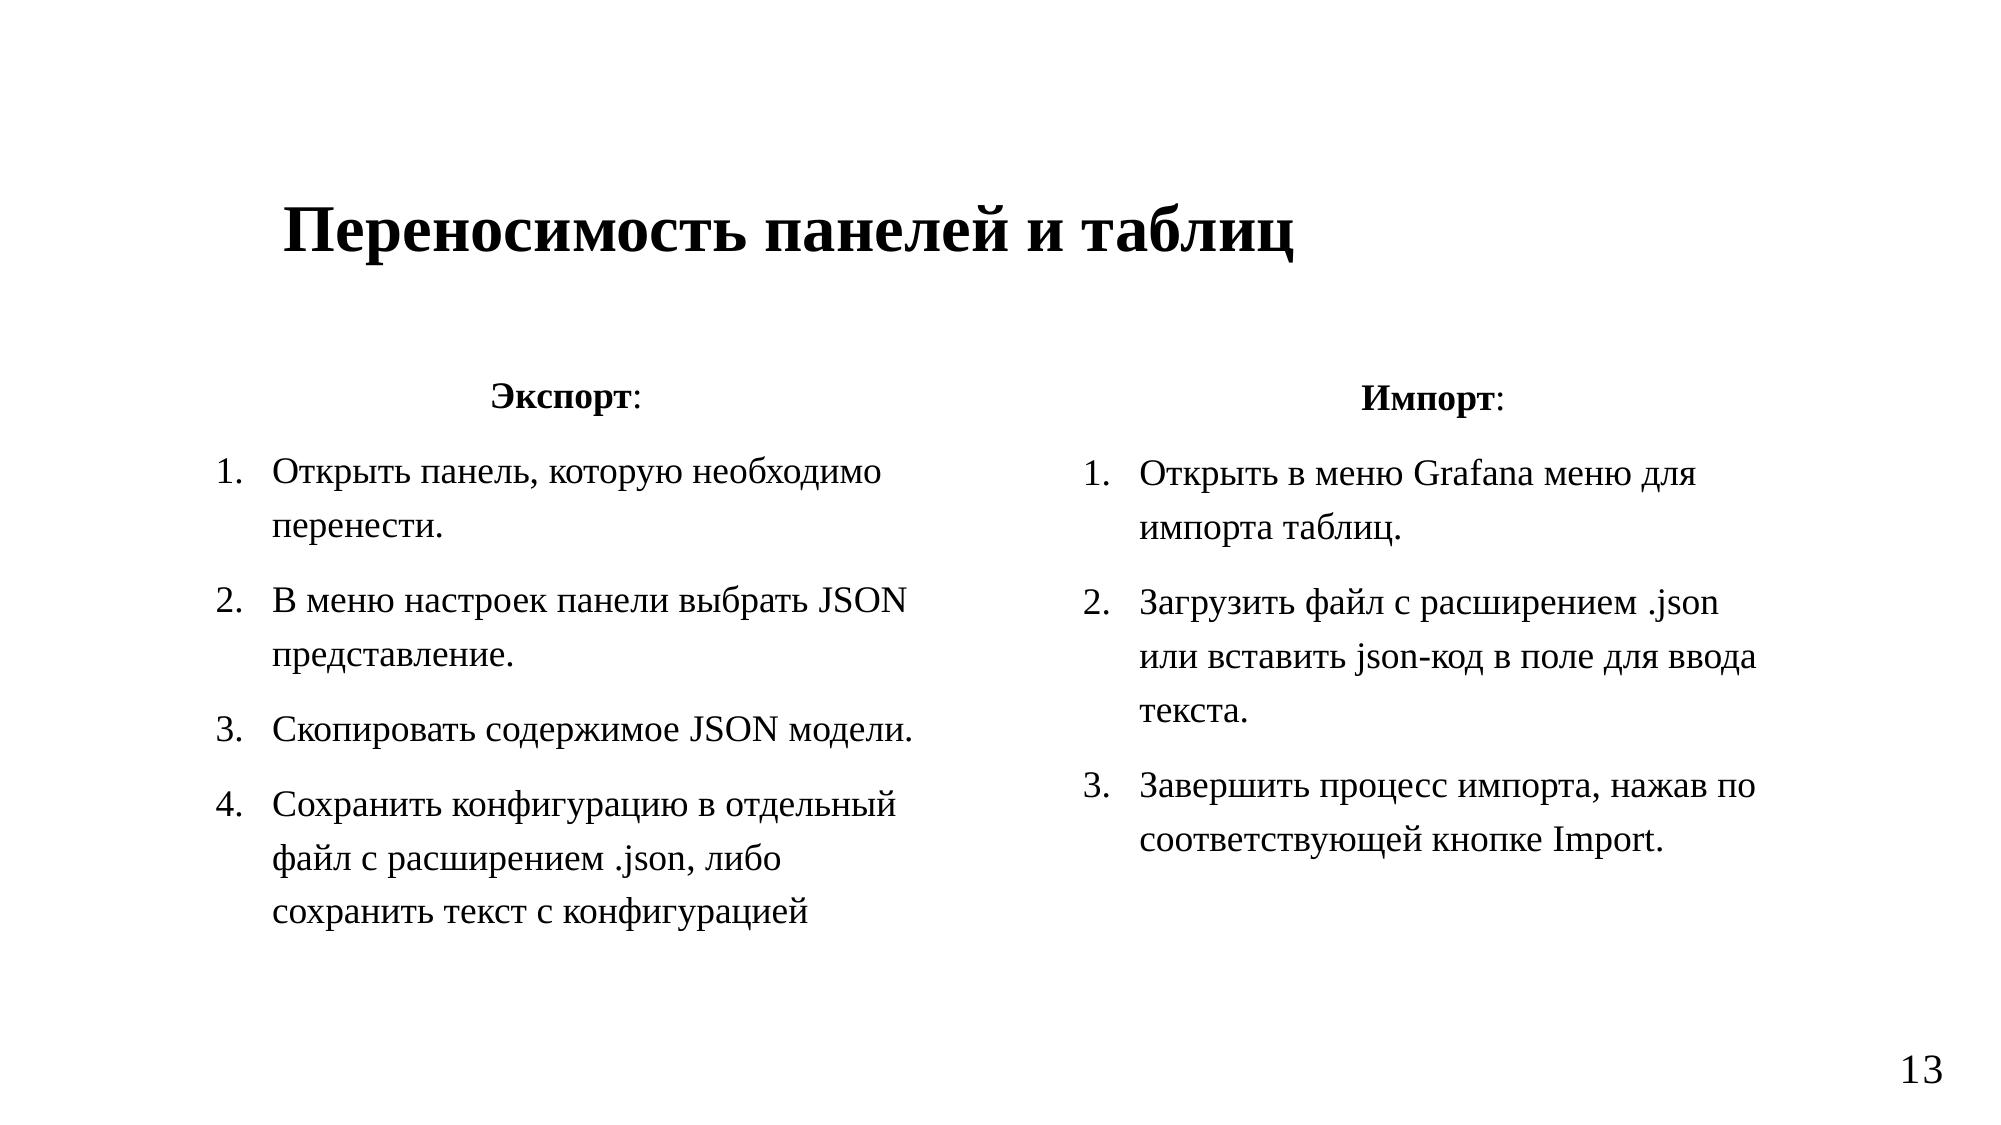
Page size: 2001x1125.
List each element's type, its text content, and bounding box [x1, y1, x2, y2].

list Экспорт: Открыть панель, которую необходимо перенести. В меню настроек панели выбрать JSON представление. Скопировать содержимое JSON модели. Сохранить конфигурацию в отдельный файл с расширением .json, либо сохранить текст с конфигурацией [200, 354, 932, 1034]
slide_number 13 [1841, 1036, 1959, 1097]
text_box Импорт: Открыть в меню Grafana меню для импорта таблиц. Загрузить файл с расширением .json или вставить json-код в поле для ввода текста. Завершить процесс импорта, нажав по соответствующей кнопке Import. [1068, 356, 1800, 1036]
title Переносимость панелей и таблиц [268, 112, 1732, 338]
